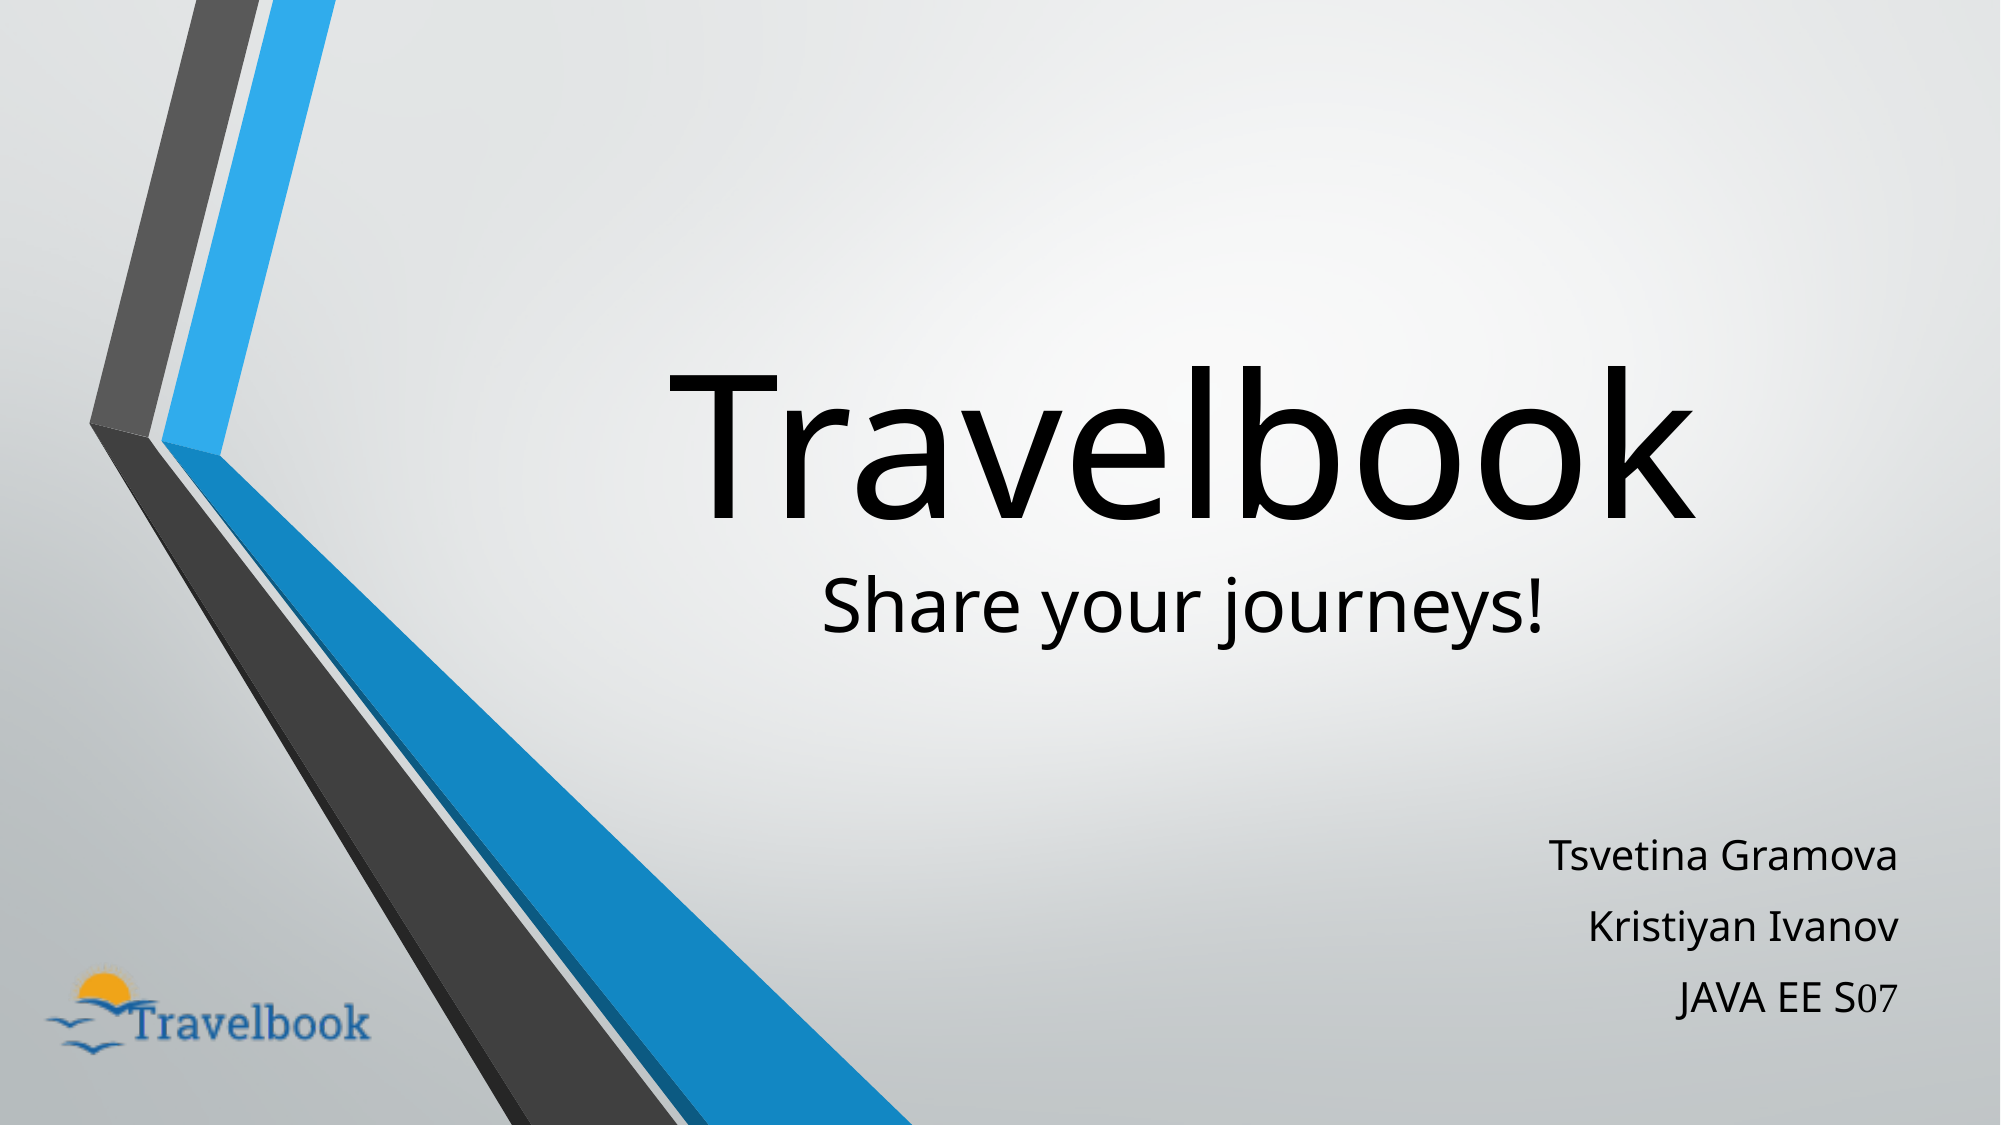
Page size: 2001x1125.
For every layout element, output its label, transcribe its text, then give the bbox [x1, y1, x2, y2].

subtitle Tsvetina Gramova Kristiyan Ivanov JAVA EE S07 [767, 750, 1914, 979]
picture [0, 934, 444, 1109]
title Travelbook Share your journeys! [480, 226, 1887, 656]
